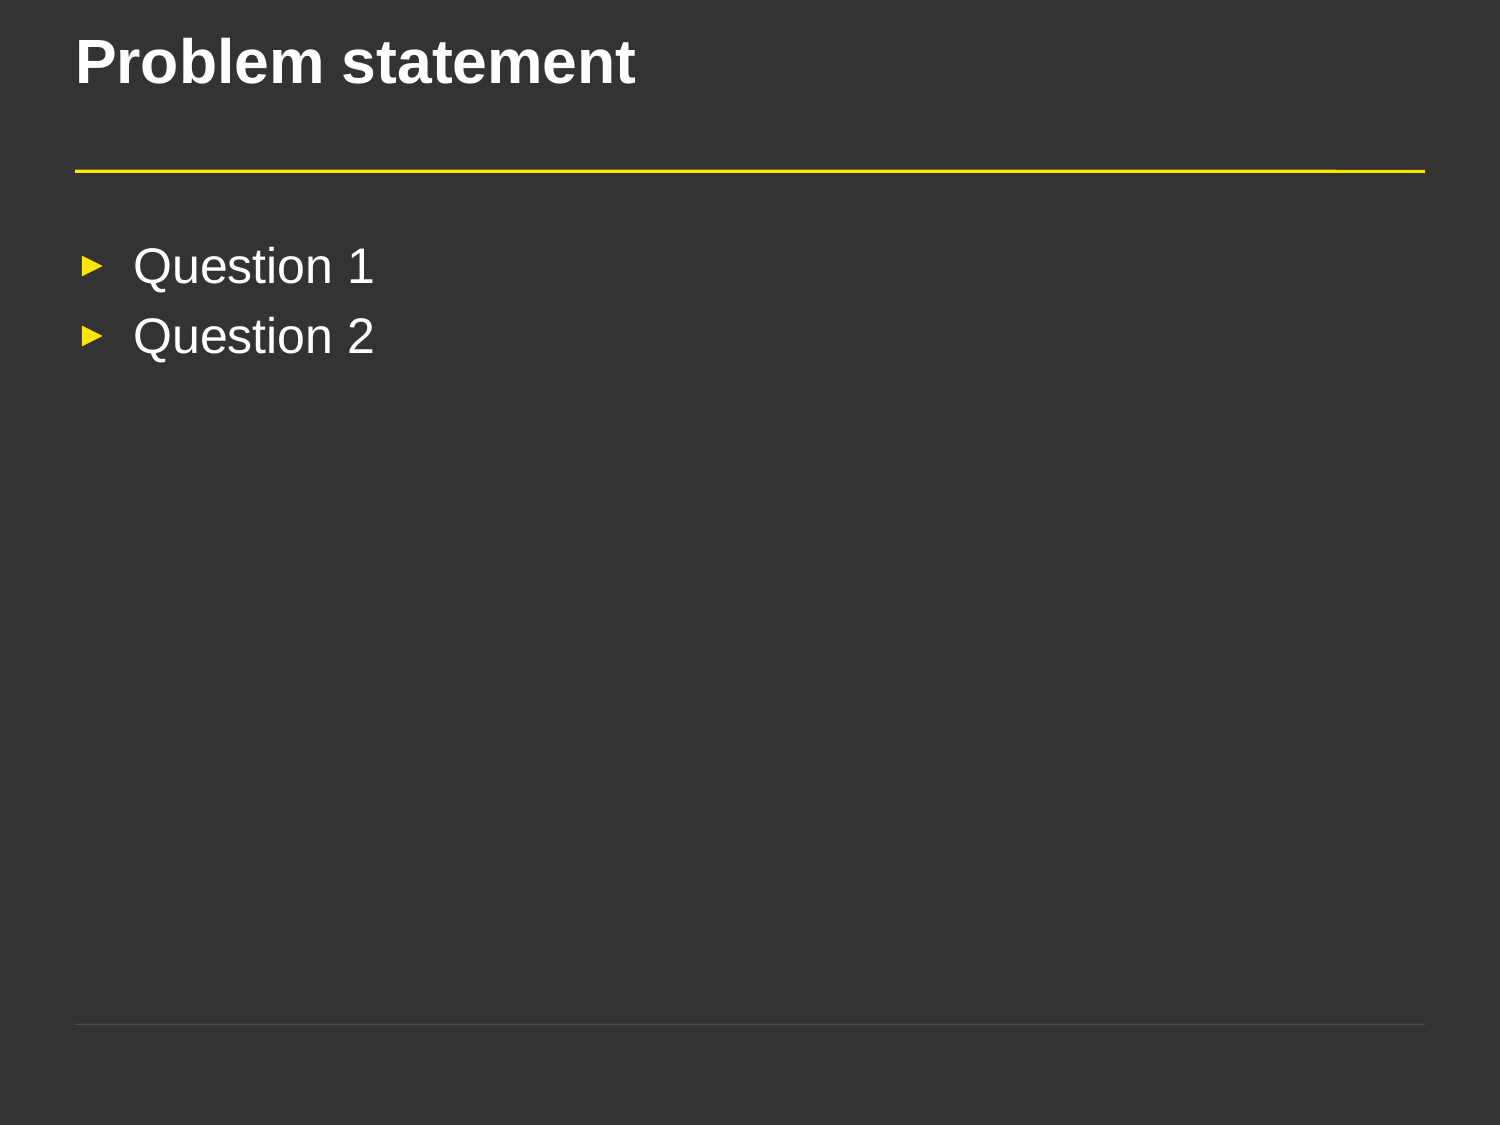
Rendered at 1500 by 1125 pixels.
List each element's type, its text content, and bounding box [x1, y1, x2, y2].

title Problem statement [75, 33, 1425, 175]
list Question 1 Question 2 [75, 233, 1425, 1005]
